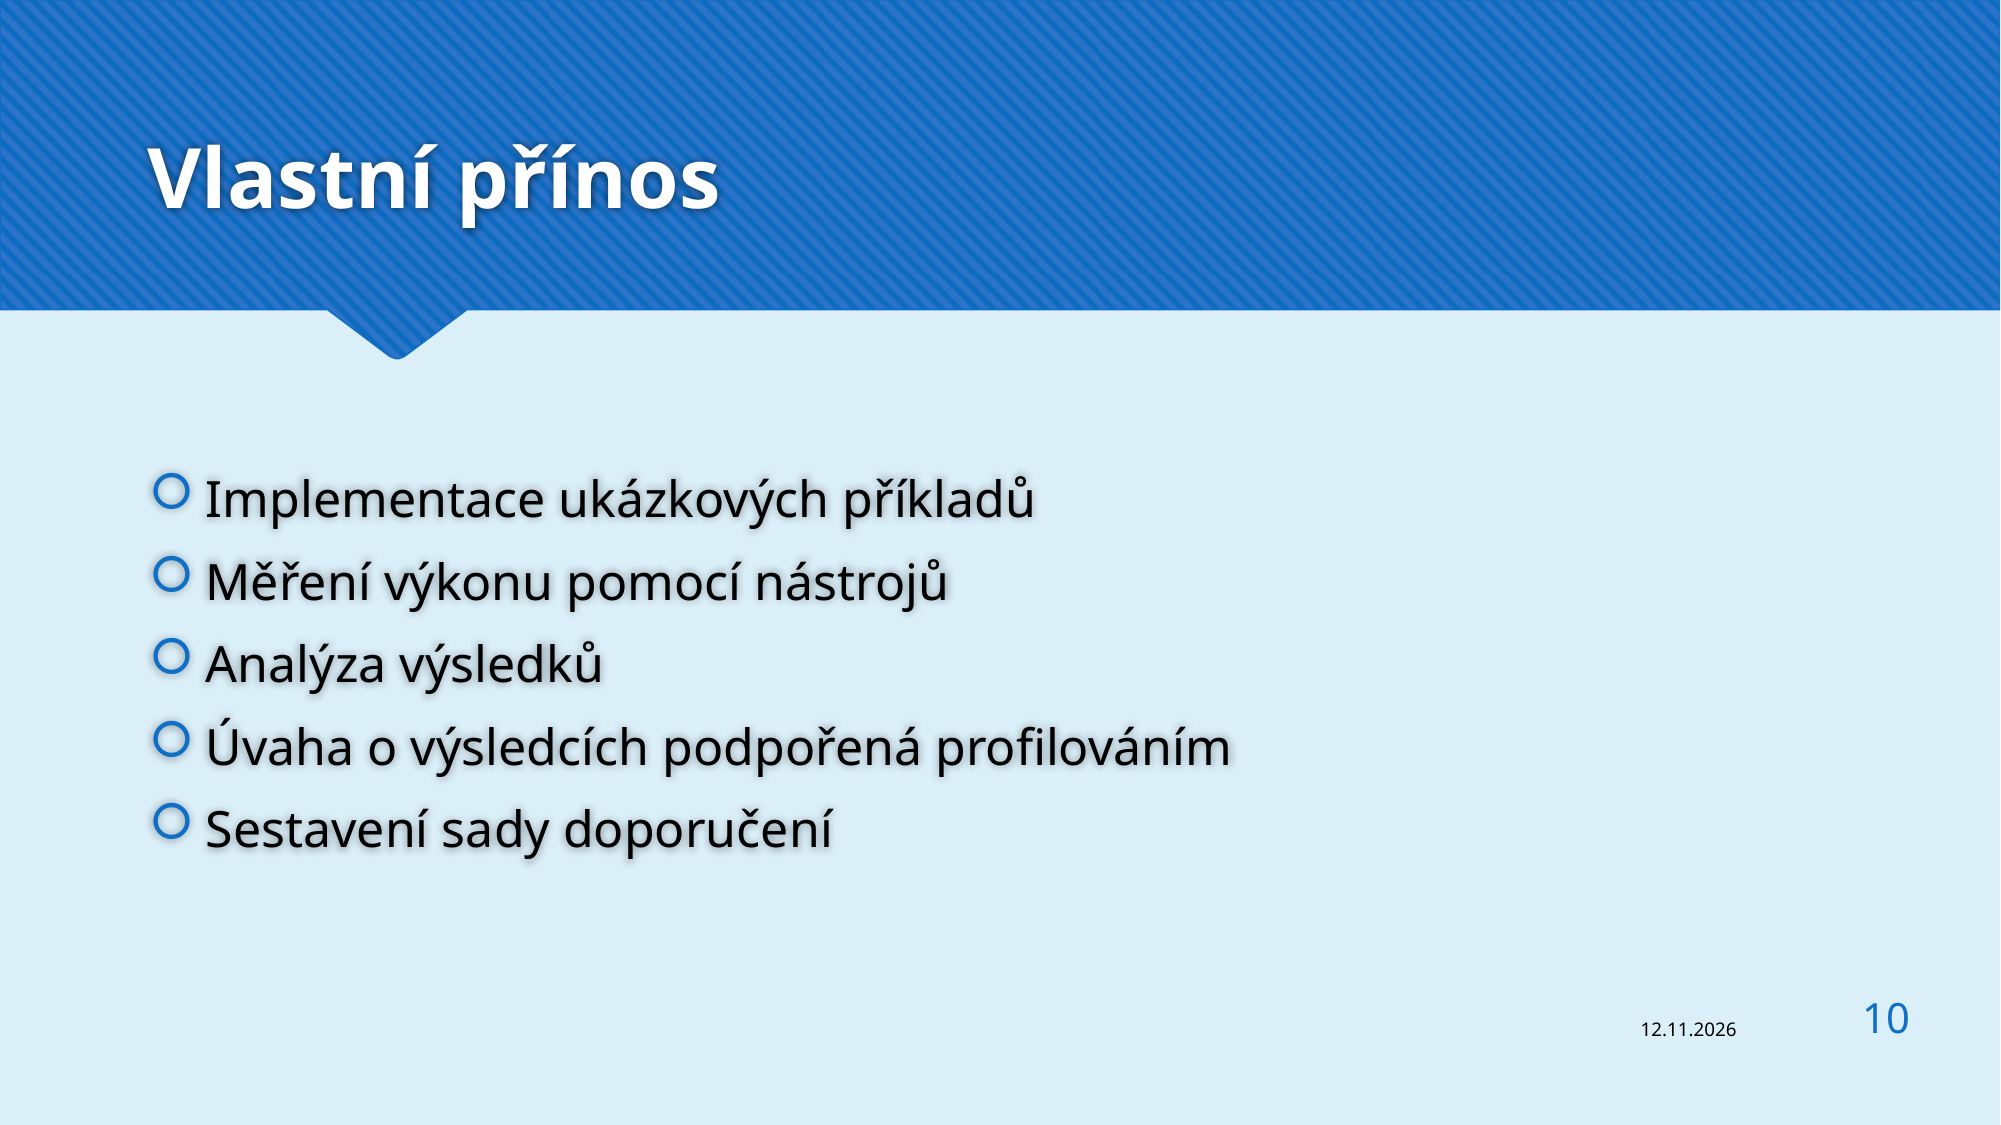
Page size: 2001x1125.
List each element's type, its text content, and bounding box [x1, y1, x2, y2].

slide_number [1531, 991, 1751, 1051]
list Implementace ukázkových příkladů Měření výkonu pomocí nástrojů Analýza výsledků Úvaha o výsledcích podpořená profilováním Sestavení sady doporučení [134, 364, 1866, 962]
title Vlastní přínos [132, 73, 1868, 233]
slide_number 10 [1751, 970, 1926, 1051]
